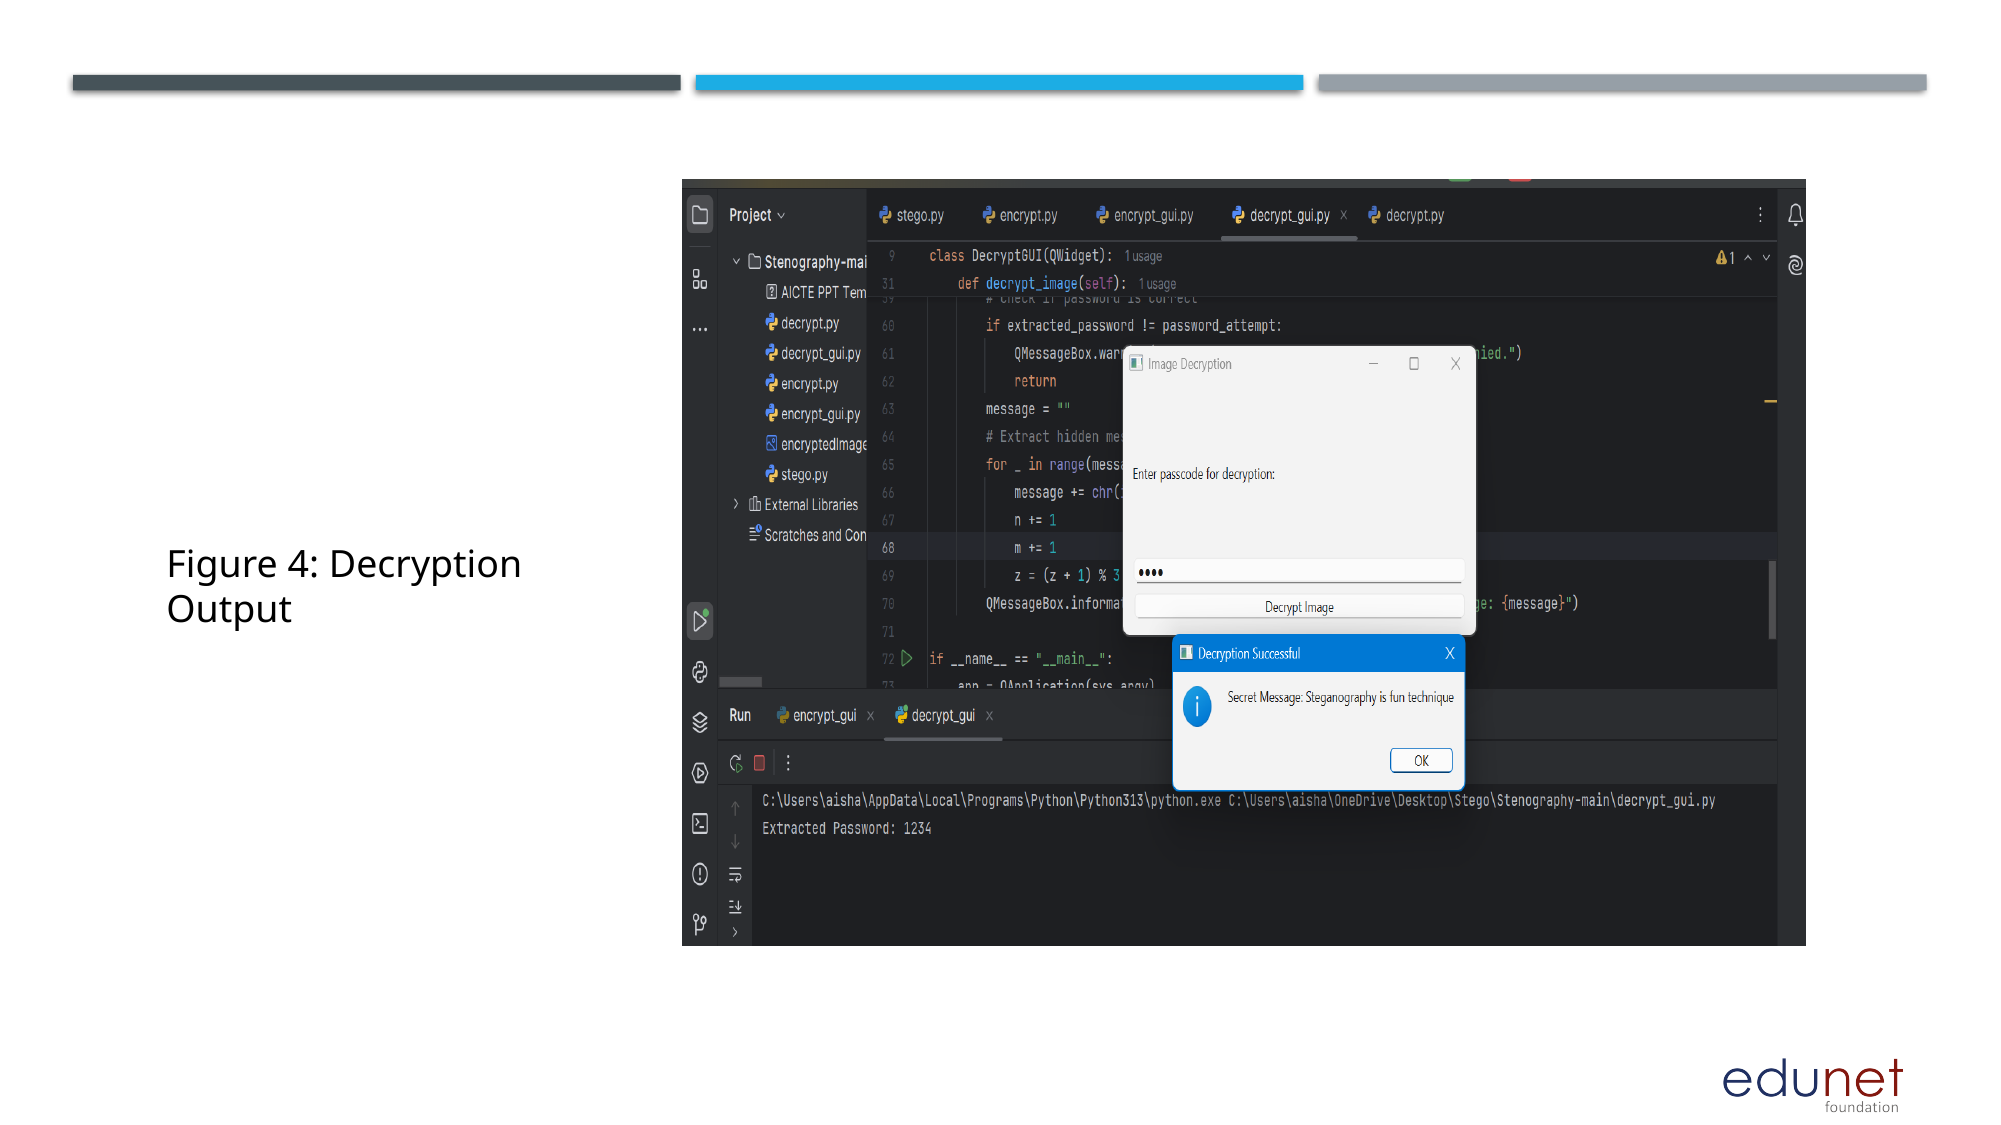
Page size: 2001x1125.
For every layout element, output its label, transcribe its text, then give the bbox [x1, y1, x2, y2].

picture [1719, 1056, 1905, 1116]
text_box Figure 4: Decryption Output [151, 532, 618, 637]
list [681, 178, 1806, 947]
